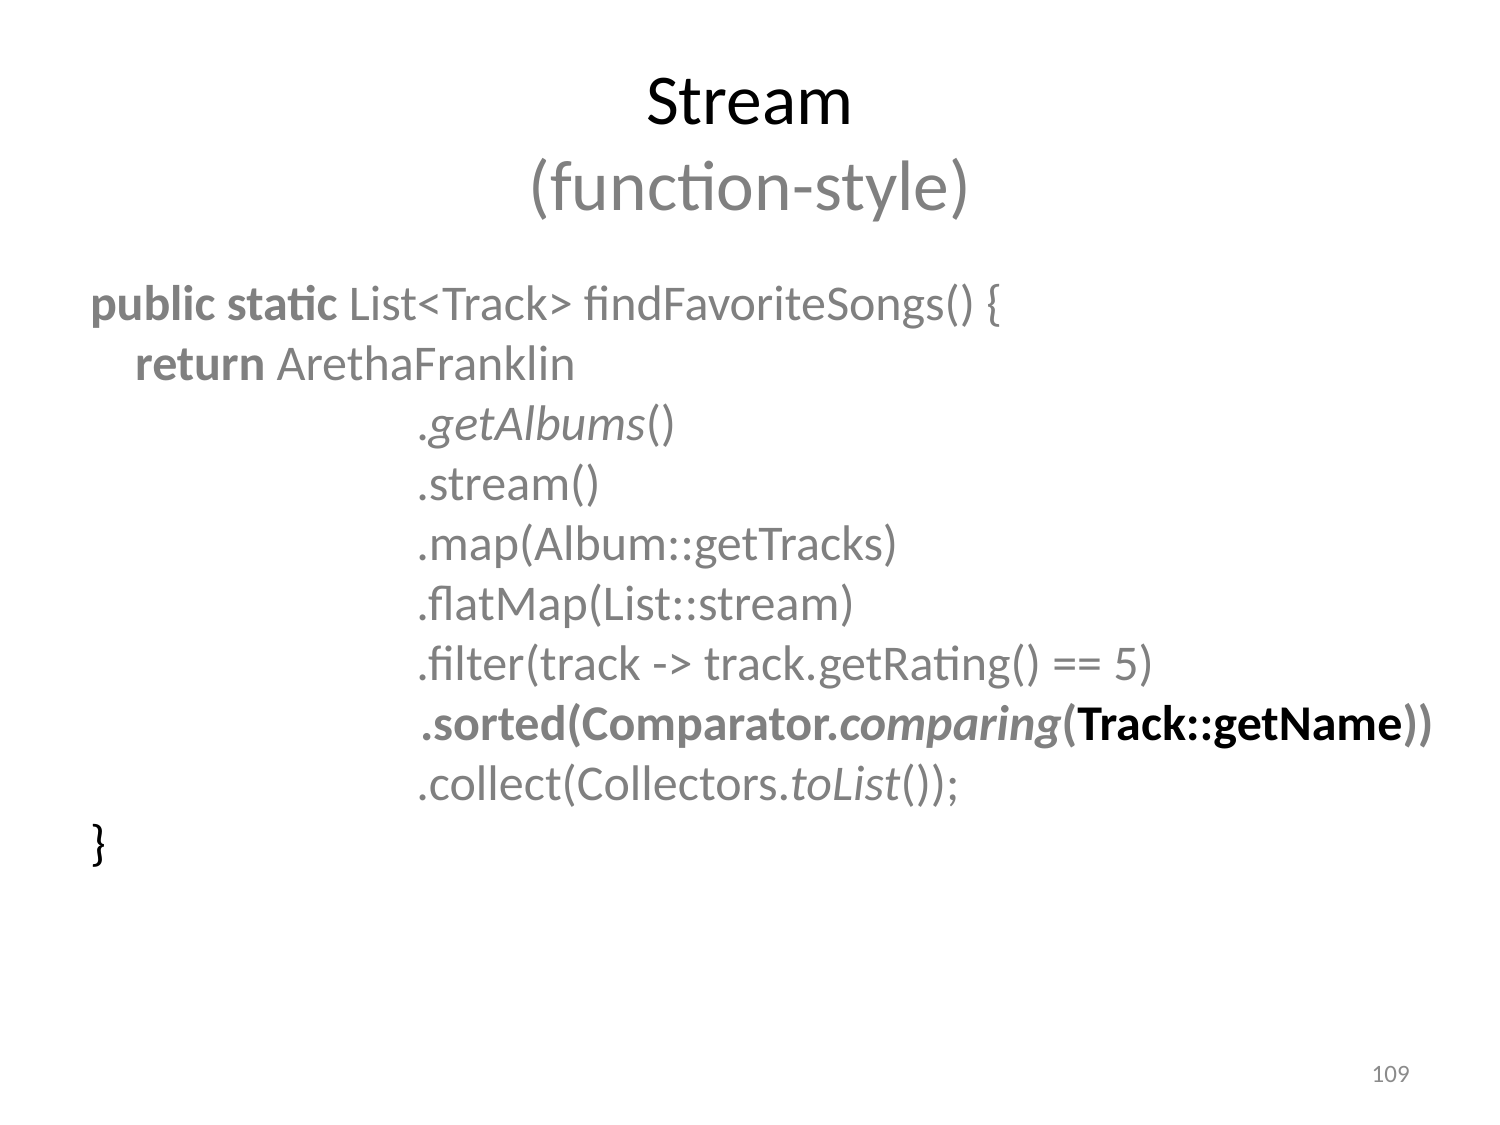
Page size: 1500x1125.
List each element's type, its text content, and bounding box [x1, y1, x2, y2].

slide_number 109 [1074, 1042, 1425, 1103]
title Stream (function-style) [75, 45, 1425, 233]
list public static List<Track> findFavoriteSongs() { return ArethaFranklin .getAlbums() .stream() .map(Album::getTracks) .flatMap(List::stream) .filter(track -> track.getRating() == 5) .sorted(Comparator.comparing(Track::getName)) .collect(Collectors.toList()); } [75, 262, 1471, 1083]
